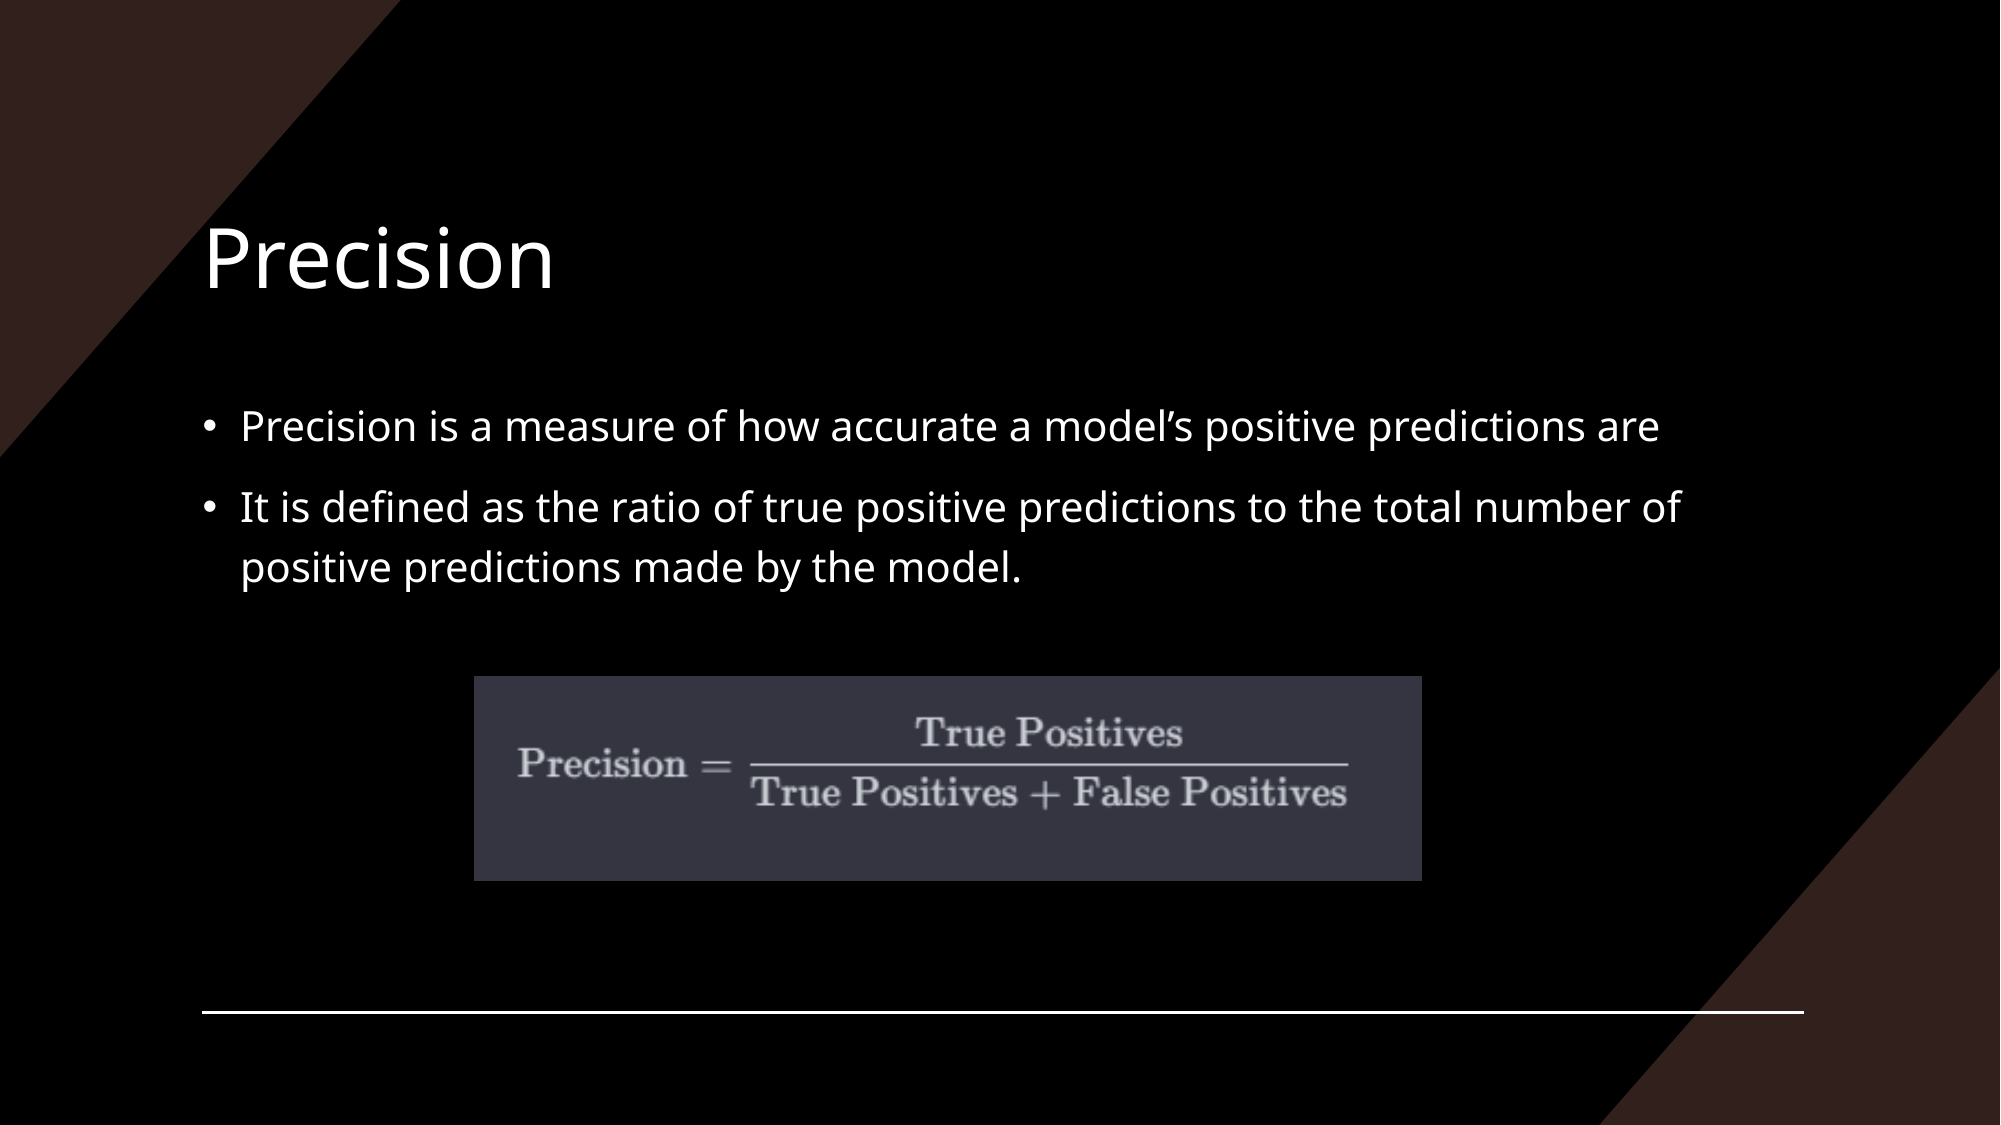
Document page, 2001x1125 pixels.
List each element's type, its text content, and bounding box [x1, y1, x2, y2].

title Precision [187, 143, 1813, 367]
list Precision is a measure of how accurate a model’s positive predictions are It is defined as the ratio of true positive predictions to the total number of positive predictions made by the model. [187, 382, 1813, 968]
picture [474, 676, 1422, 881]
